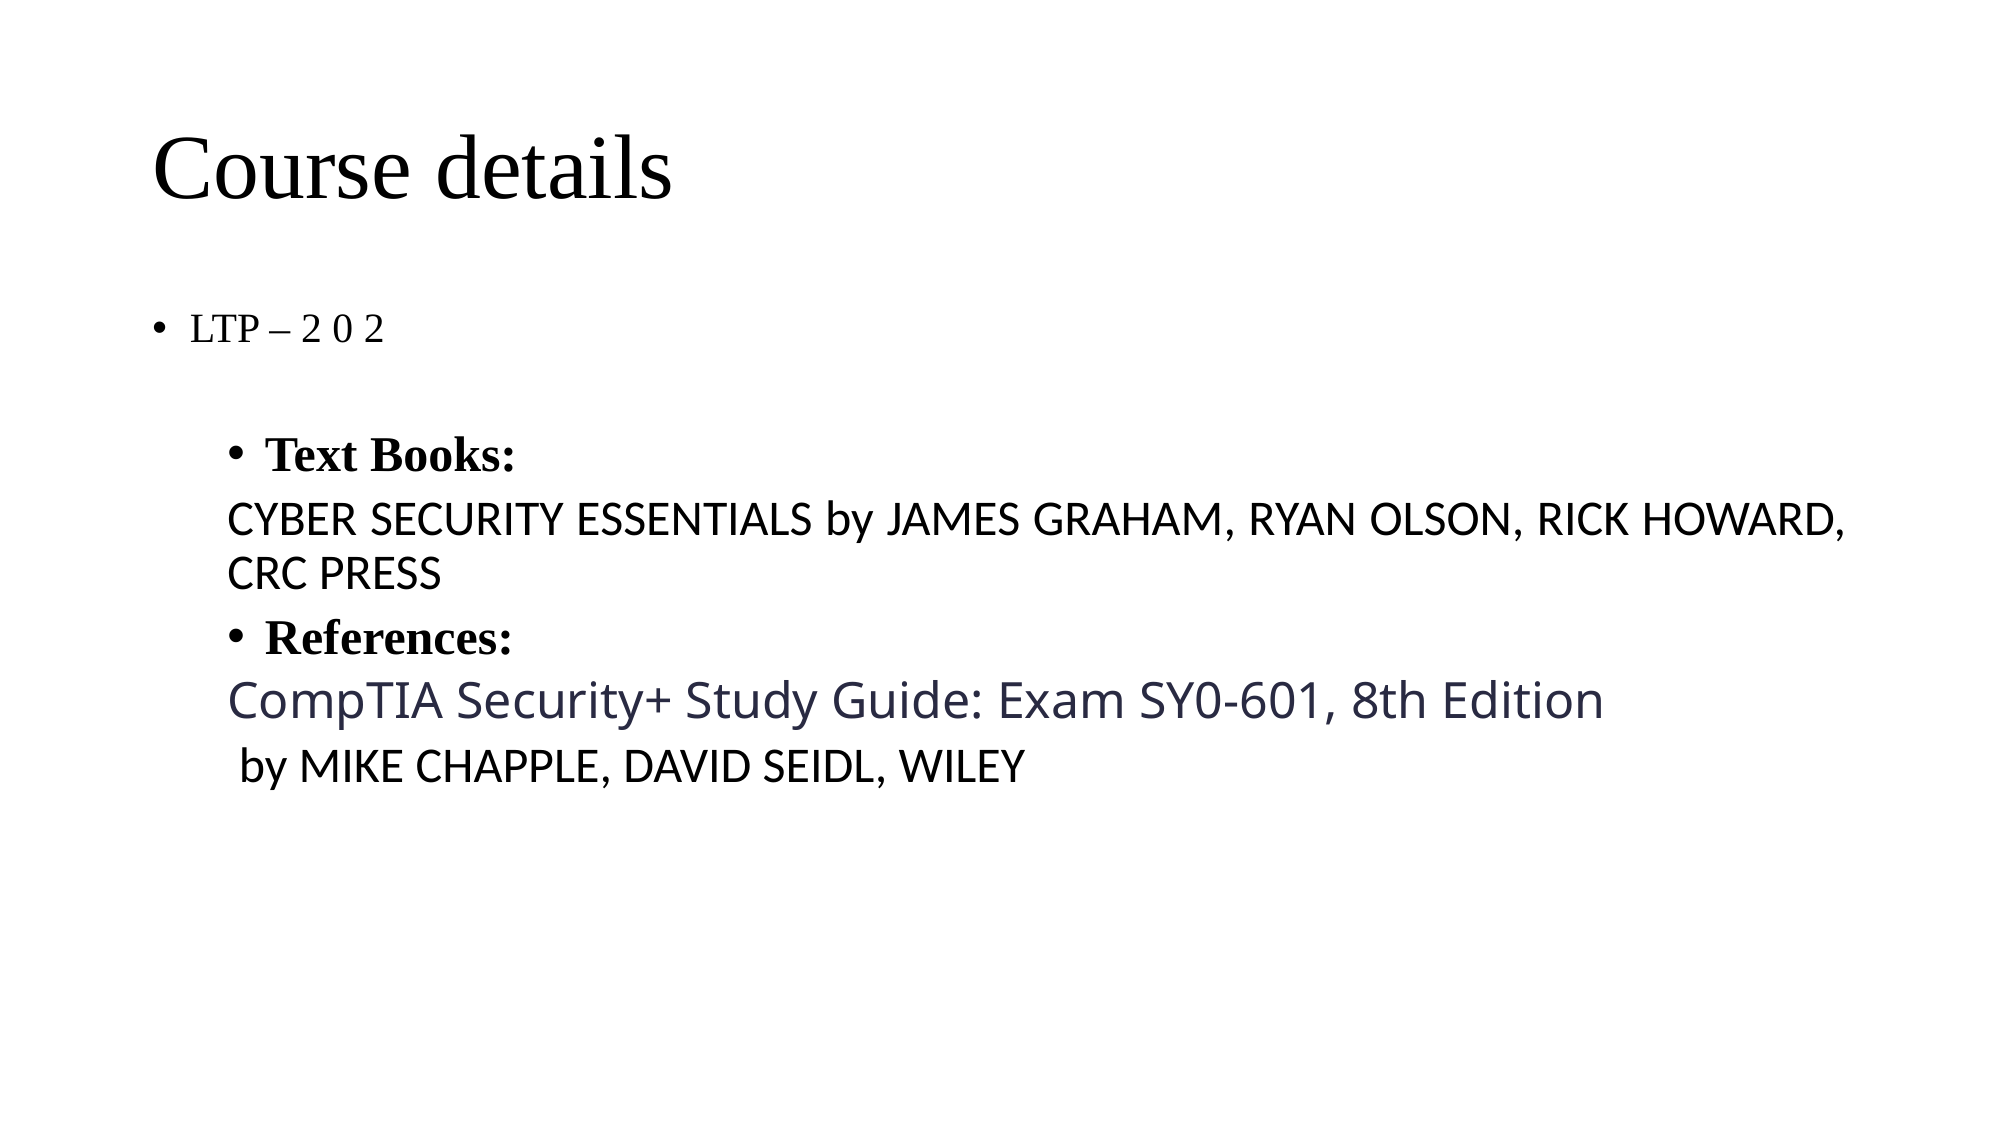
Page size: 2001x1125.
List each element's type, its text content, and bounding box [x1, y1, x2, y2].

list LTP – 2 0 2 Text Books: CYBER SECURITY ESSENTIALS by JAMES GRAHAM, RYAN OLSON, RICK HOWARD, CRC PRESS References: CompTIA Security+ Study Guide: Exam SY0-601, 8th Edition by MIKE CHAPPLE, DAVID SEIDL, WILEY [137, 299, 1863, 1014]
title Course details [137, 59, 1863, 278]
